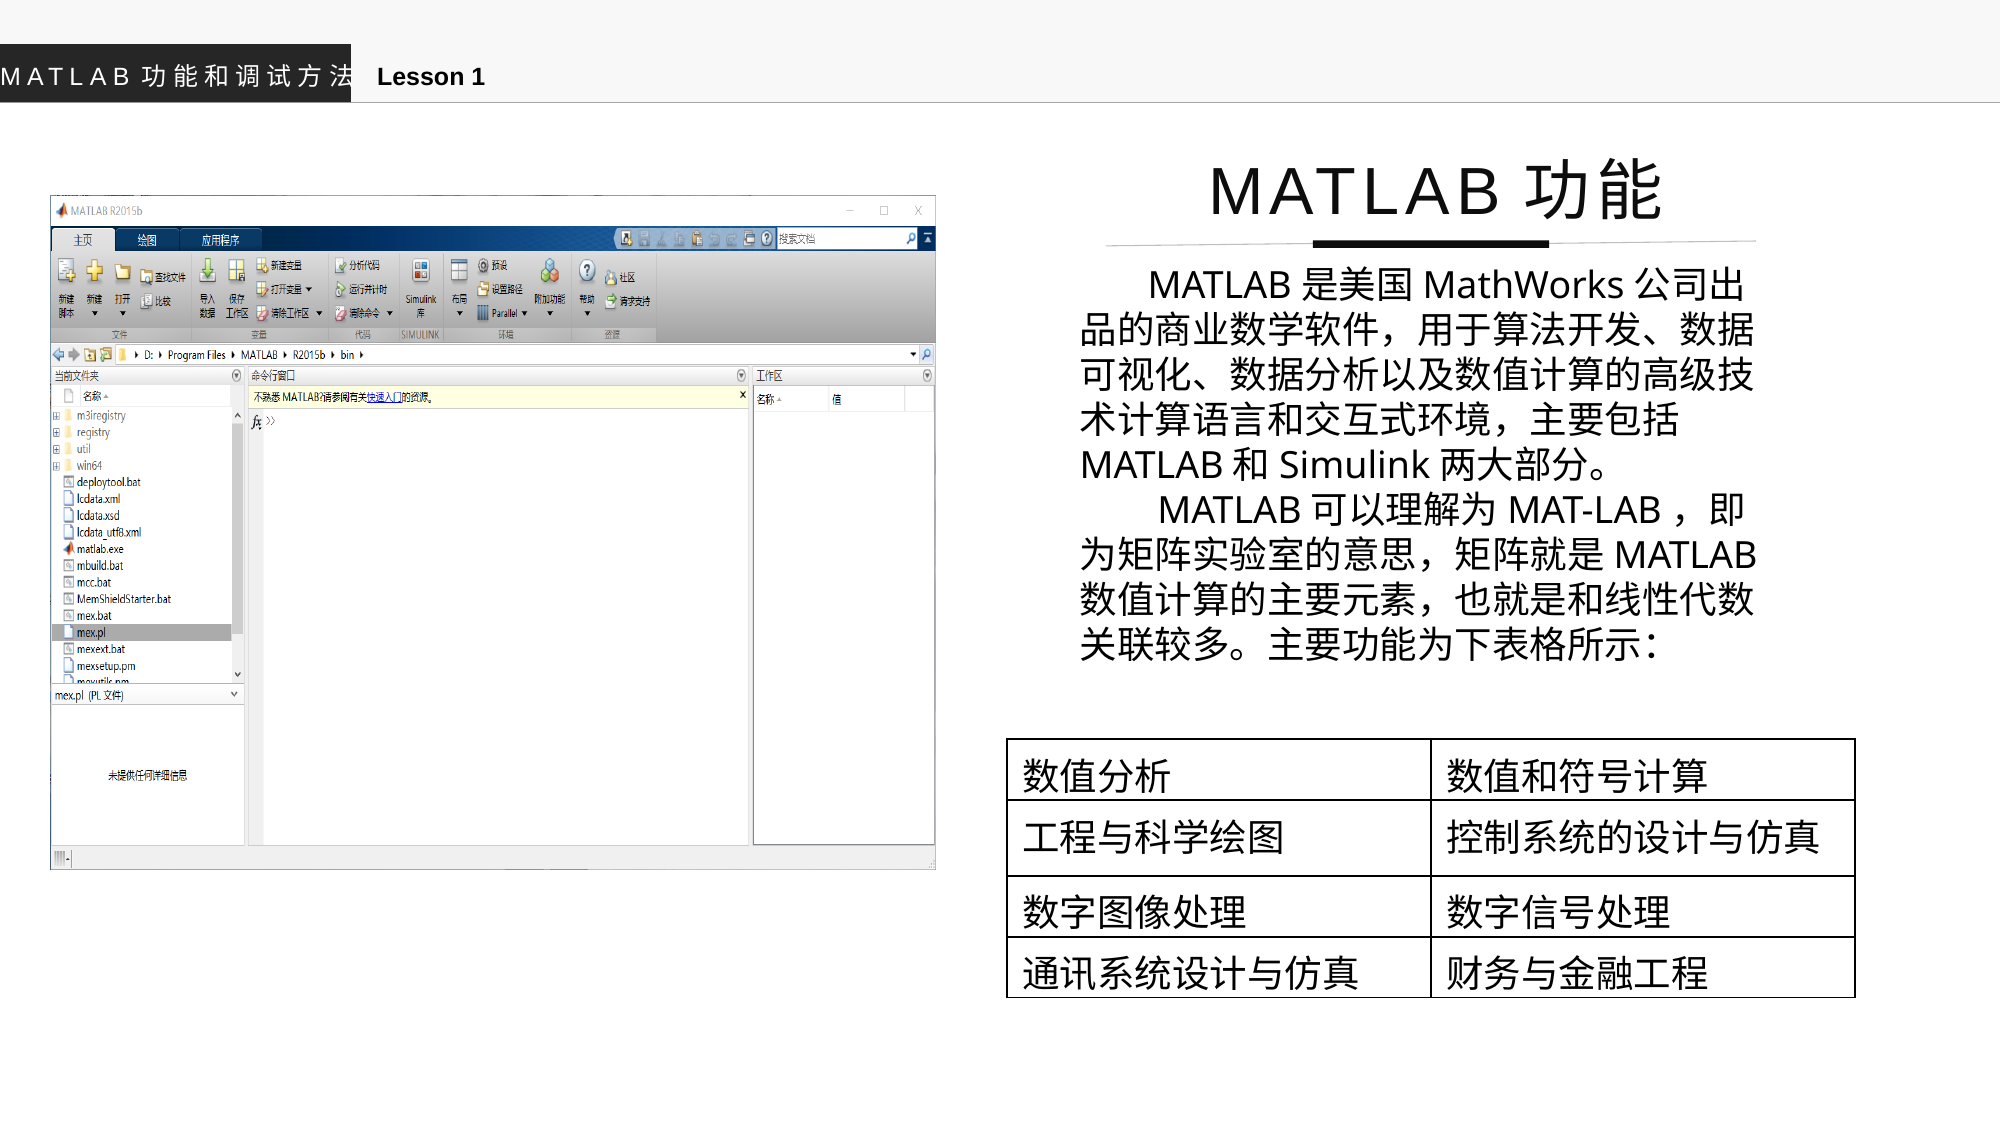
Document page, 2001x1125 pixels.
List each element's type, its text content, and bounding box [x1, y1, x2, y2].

table_cell 通讯系统设计与仿真 [1008, 938, 1430, 997]
text_box Lesson 1 [383, 53, 824, 98]
table_cell 数字图像处理 [1008, 877, 1430, 936]
text_box MATLAB功能和调试方法 [0, 53, 383, 98]
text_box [1430, 240, 1756, 245]
text_box MATLAB功能 [1193, 140, 1756, 235]
picture [50, 195, 936, 870]
table_header 数值和符号计算 [1432, 740, 1854, 799]
table_header 数值分析 [1008, 740, 1430, 799]
text_box [1312, 245, 1550, 249]
table_cell 数字信号处理 [1432, 877, 1854, 936]
table_cell 控制系统的设计与仿真 [1432, 801, 1854, 875]
text_box MATLAB是美国MathWorks公司出品的商业数学软件，用于算法开发、数据可视化、数据分析以及数值计算的高级技术计算语言和交互式环境，主要包括MATLAB和Simulink两大部分。 MATLAB可以理解为MAT-LAB，即为矩阵实验室的意思，矩阵就是MATLAB数值计算的主要元素，也就是和线性代数关联较多。主要功能为下表格所示： [1064, 253, 1798, 674]
table_cell 工程与科学绘图 [1008, 801, 1430, 875]
table_cell 财务与金融工程 [1432, 938, 1854, 997]
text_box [1106, 242, 1431, 246]
